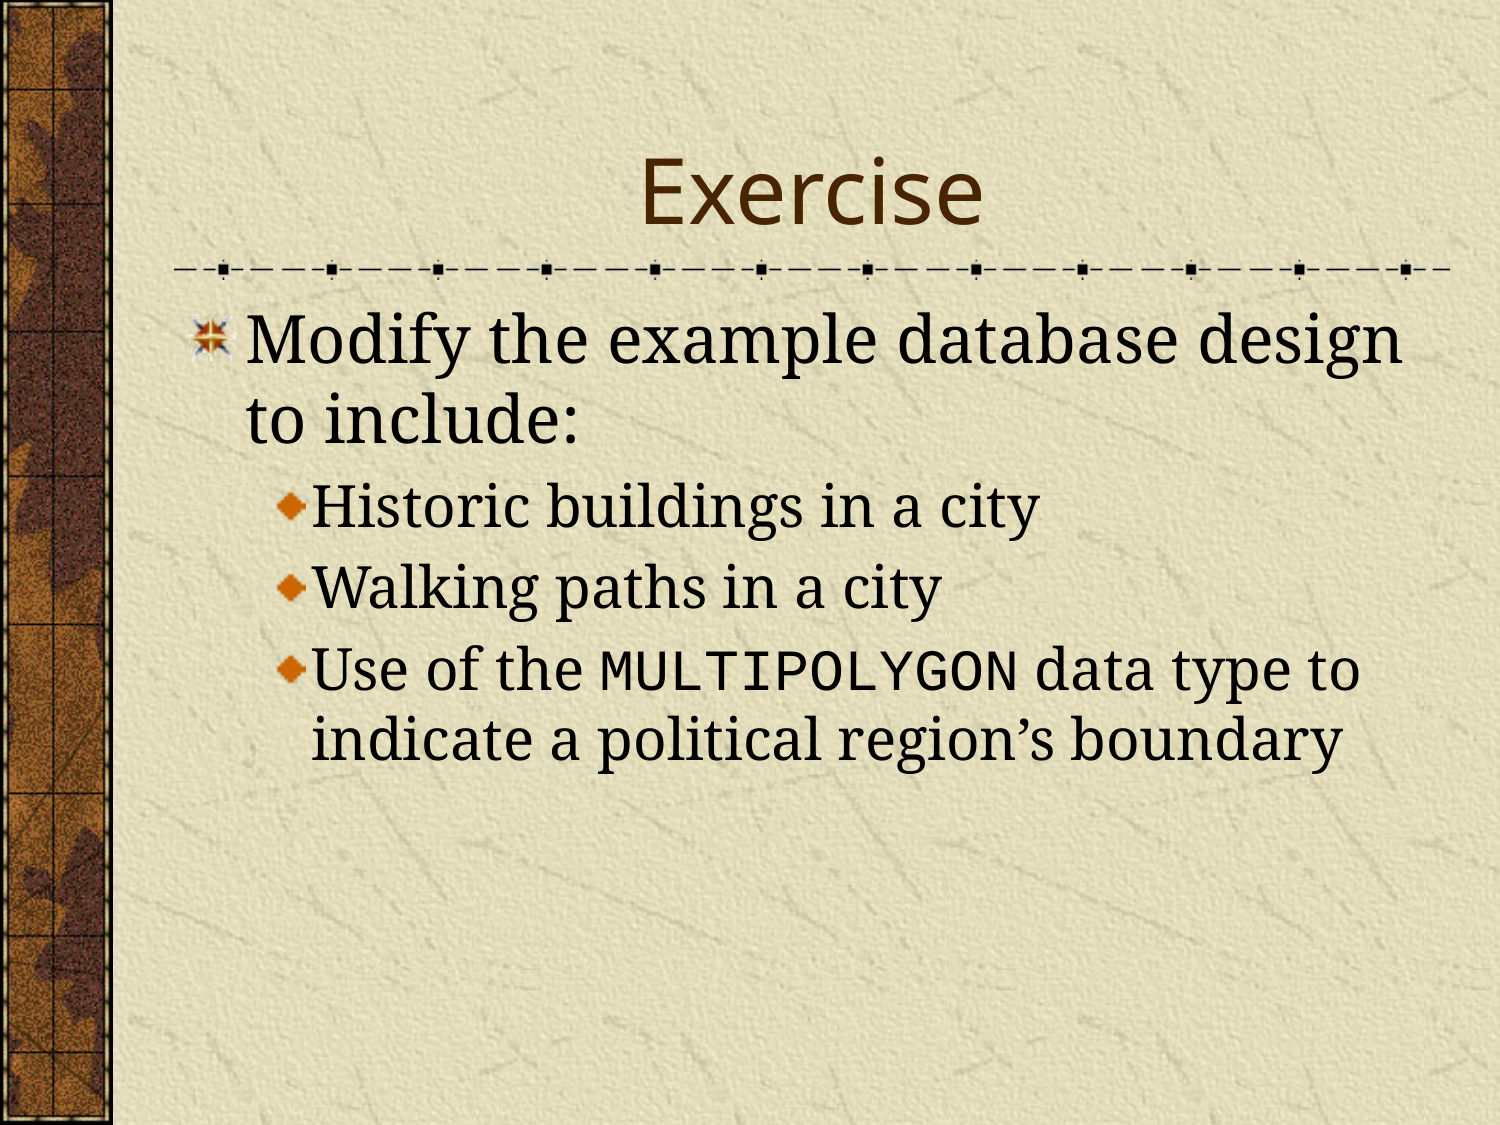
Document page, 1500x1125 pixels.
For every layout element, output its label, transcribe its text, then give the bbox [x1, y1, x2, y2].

picture [0, 0, 1500, 1125]
title Exercise [174, 62, 1451, 251]
list Modify the example database design to include: Historic buildings in a city Walking paths in a city Use of the MULTIPOLYGON data type to indicate a political region’s boundary [173, 289, 1449, 965]
